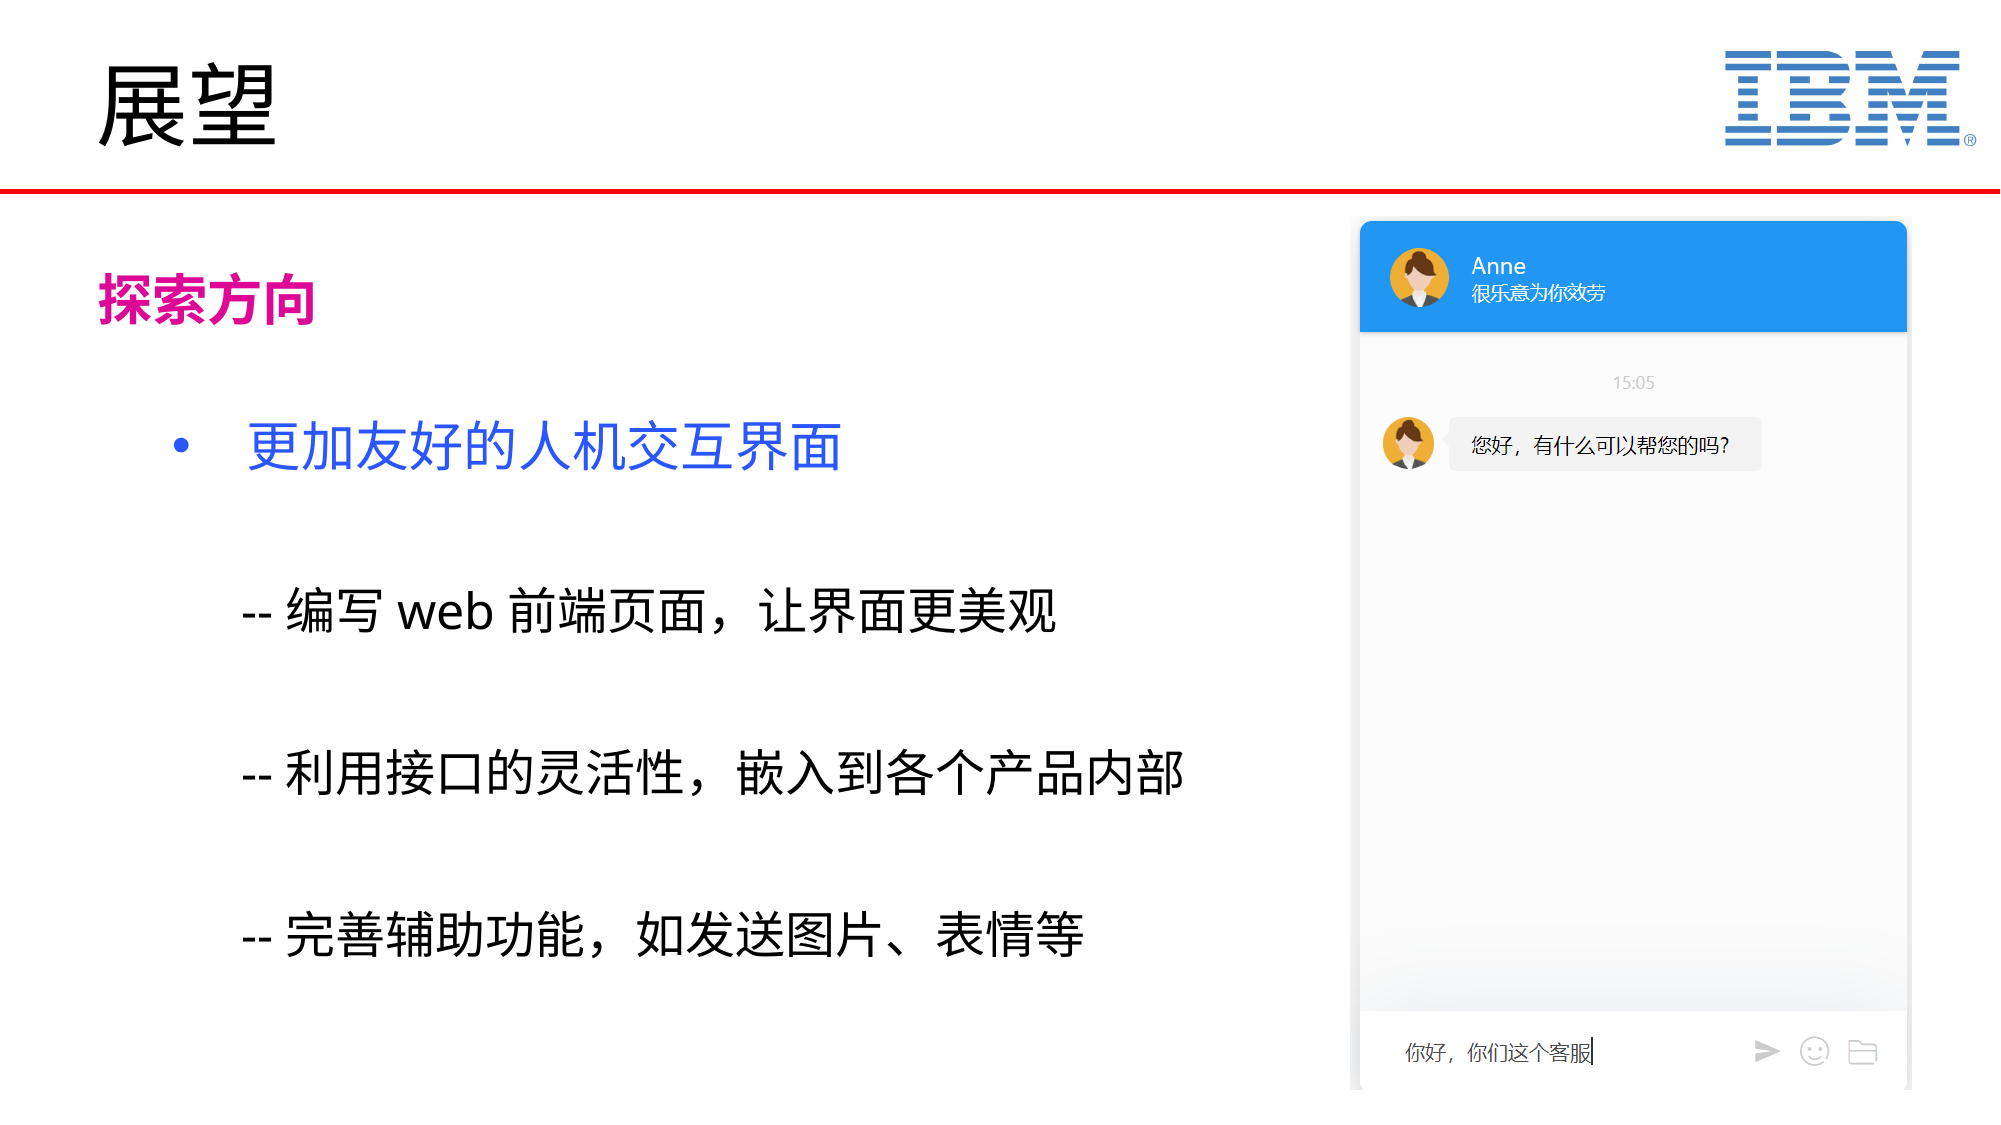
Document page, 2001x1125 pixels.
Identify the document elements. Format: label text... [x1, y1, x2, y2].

text_box --编写web前端页面，让界面更美观 [226, 572, 1126, 647]
text_box 更加友好的人机交互界面 [157, 405, 1156, 485]
text_box --利用接口的灵活性，嵌入到各个产品内部 [226, 734, 1226, 809]
picture [1349, 216, 1912, 1090]
text_box 展望 [82, 40, 699, 166]
picture [1697, 0, 2000, 182]
text_box --完善辅助功能，如发送图片、表情等 [226, 896, 1226, 971]
text_box 探索方向 [82, 192, 716, 340]
